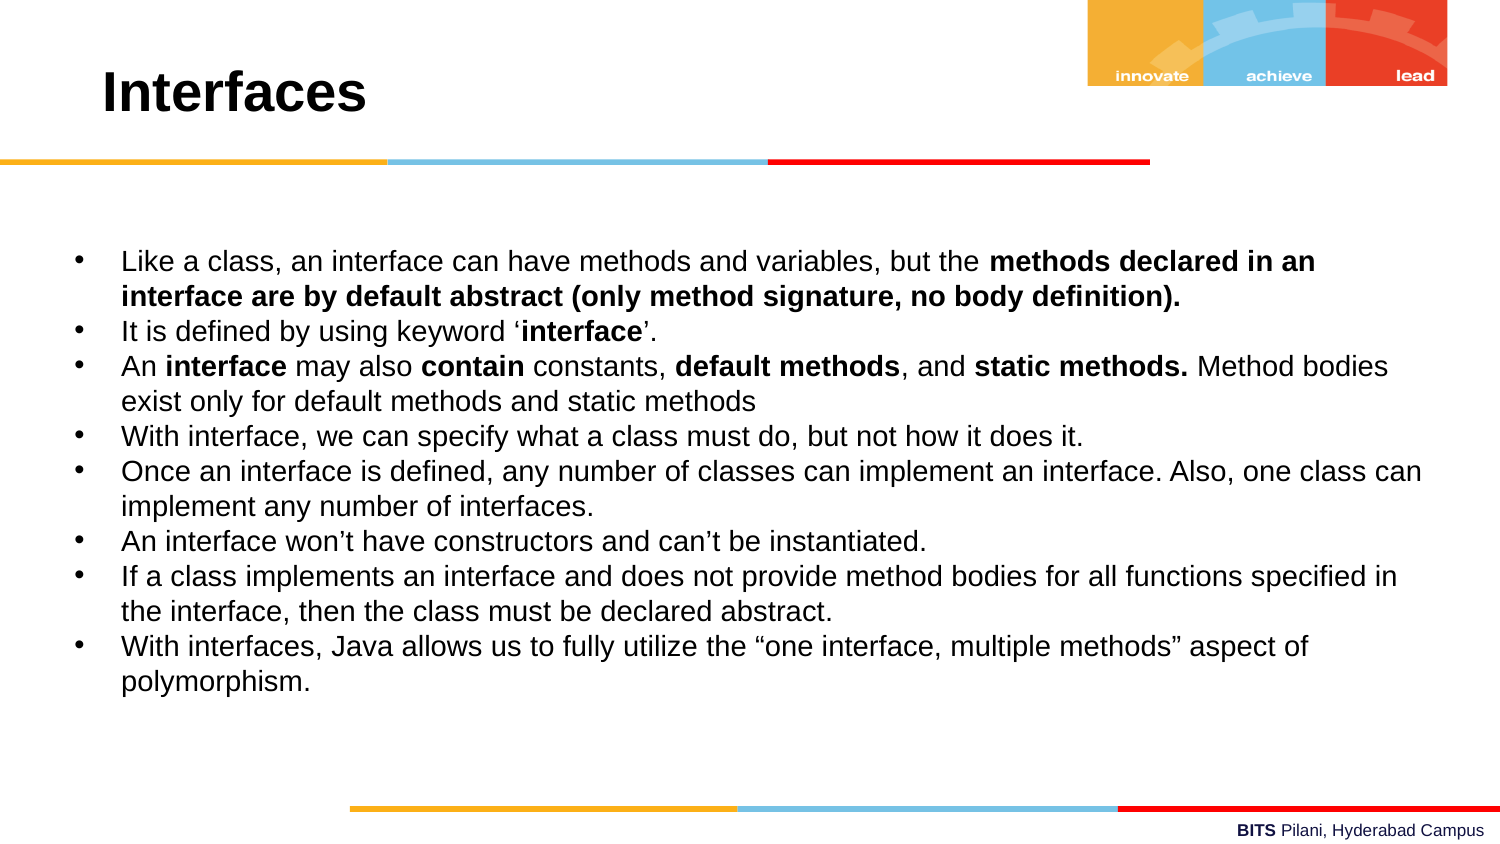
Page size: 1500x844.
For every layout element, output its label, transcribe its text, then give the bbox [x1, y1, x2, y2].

list Interfaces [50, 18, 1088, 160]
picture [1087, 0, 1448, 86]
text_box Like a class, an interface can have methods and variables, but the methods declared in an interface are by default abstract (only method signature, no body definition). It is defined by using keyword ‘interface’. An interface may also contain constants, default methods, and static methods. Method bodies exist only for default methods and static methods With interface, we can specify what a class must do, but not how it does it. Once an interface is defined, any number of classes can implement an interface. Also, one class can implement any number of interfaces. An interface won’t have constructors and can’t be instantiated. If a class implements an interface and does not provide method bodies for all functions specified in the interface, then the class must be declared abstract. With interfaces, Java allows us to fully utilize the “one interface, multiple methods” aspect of polymorphism. [59, 234, 1443, 809]
